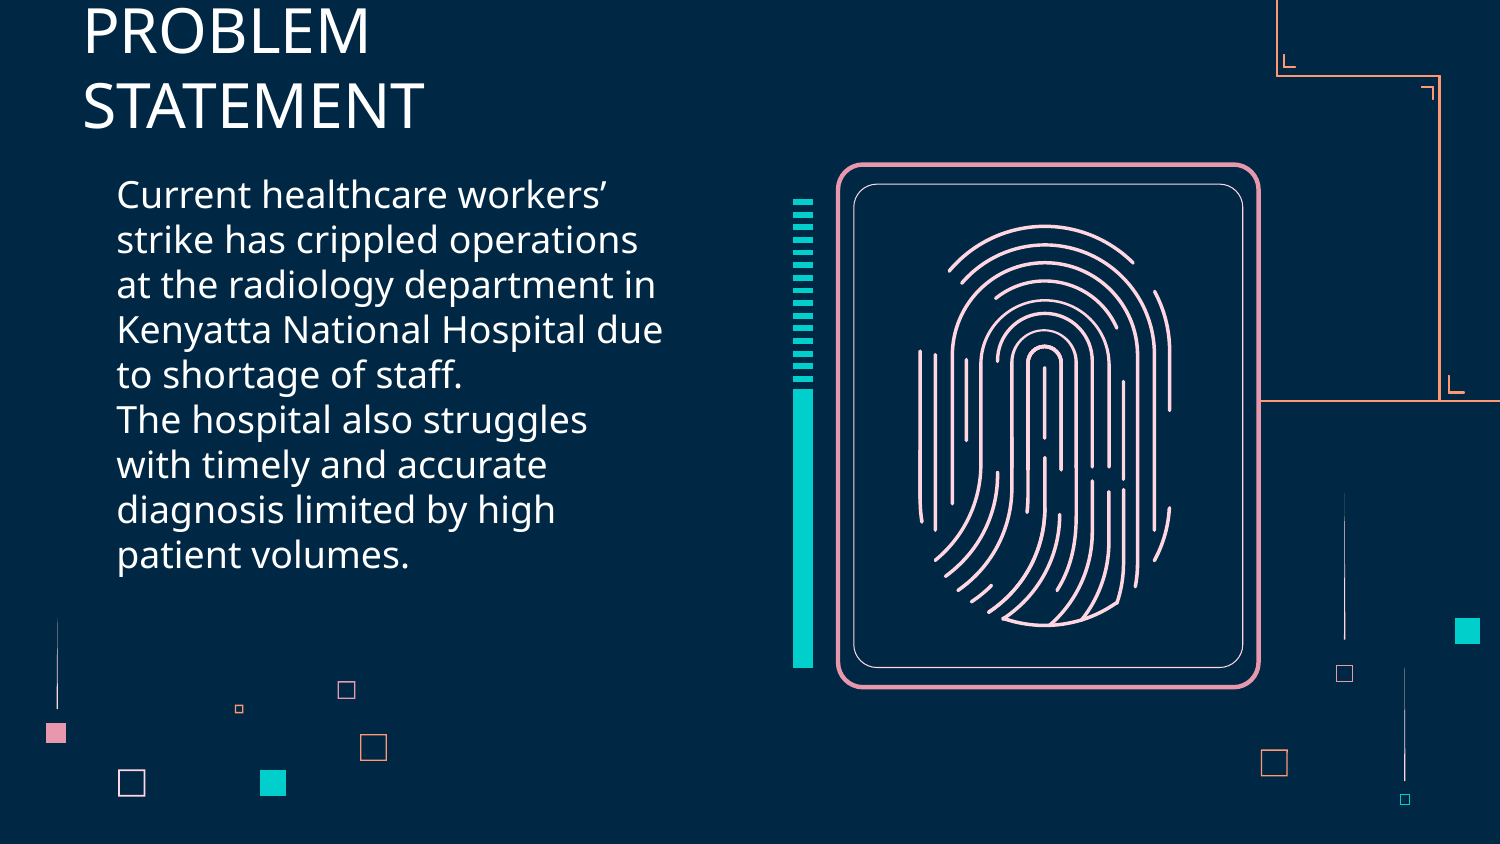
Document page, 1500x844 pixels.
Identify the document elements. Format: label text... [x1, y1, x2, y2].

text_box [918, 224, 1172, 628]
title PROBLEM STATEMENT [67, 61, 716, 156]
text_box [792, 162, 1262, 690]
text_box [1260, 0, 1500, 402]
list Current healthcare workers’ strike has crippled operations at the radiology department in Kenyatta National Hospital due to shortage of staff. The hospital also struggles with timely and accurate diagnosis limited by high patient volumes. [101, 156, 682, 619]
